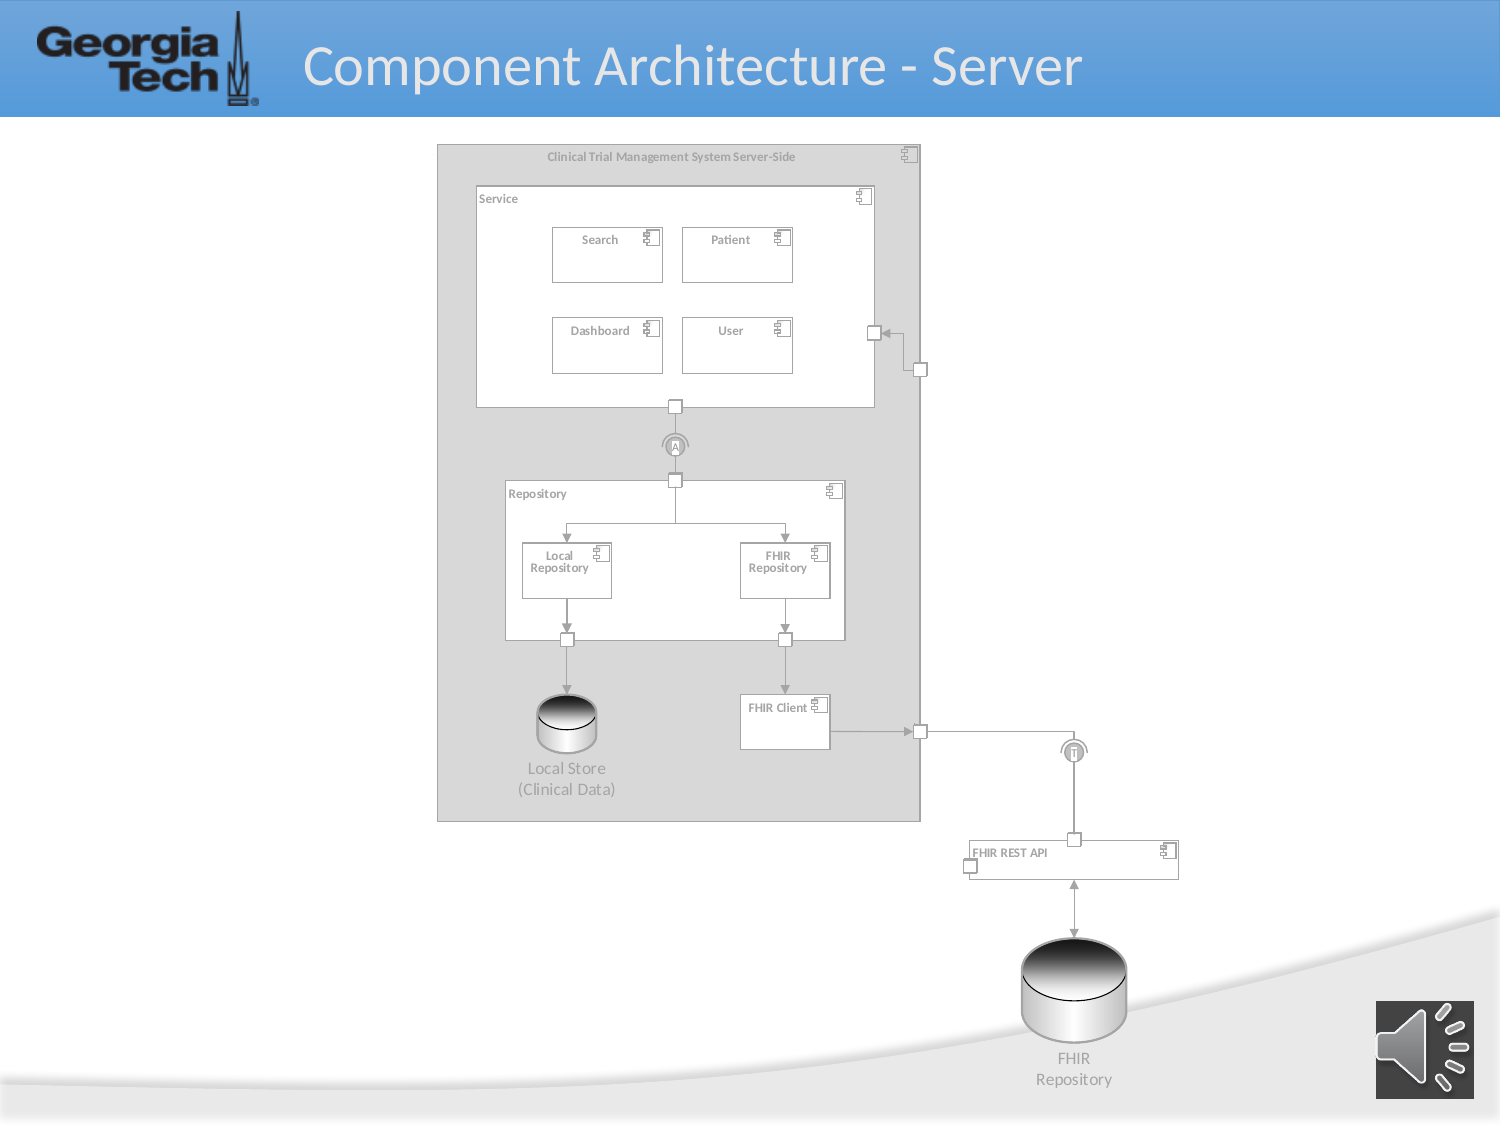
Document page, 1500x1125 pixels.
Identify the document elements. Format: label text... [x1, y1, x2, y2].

text_box Component Architecture - Server [288, 19, 1320, 105]
picture [37, 11, 259, 106]
picture [428, 139, 1180, 1098]
picture [1374, 999, 1475, 1100]
